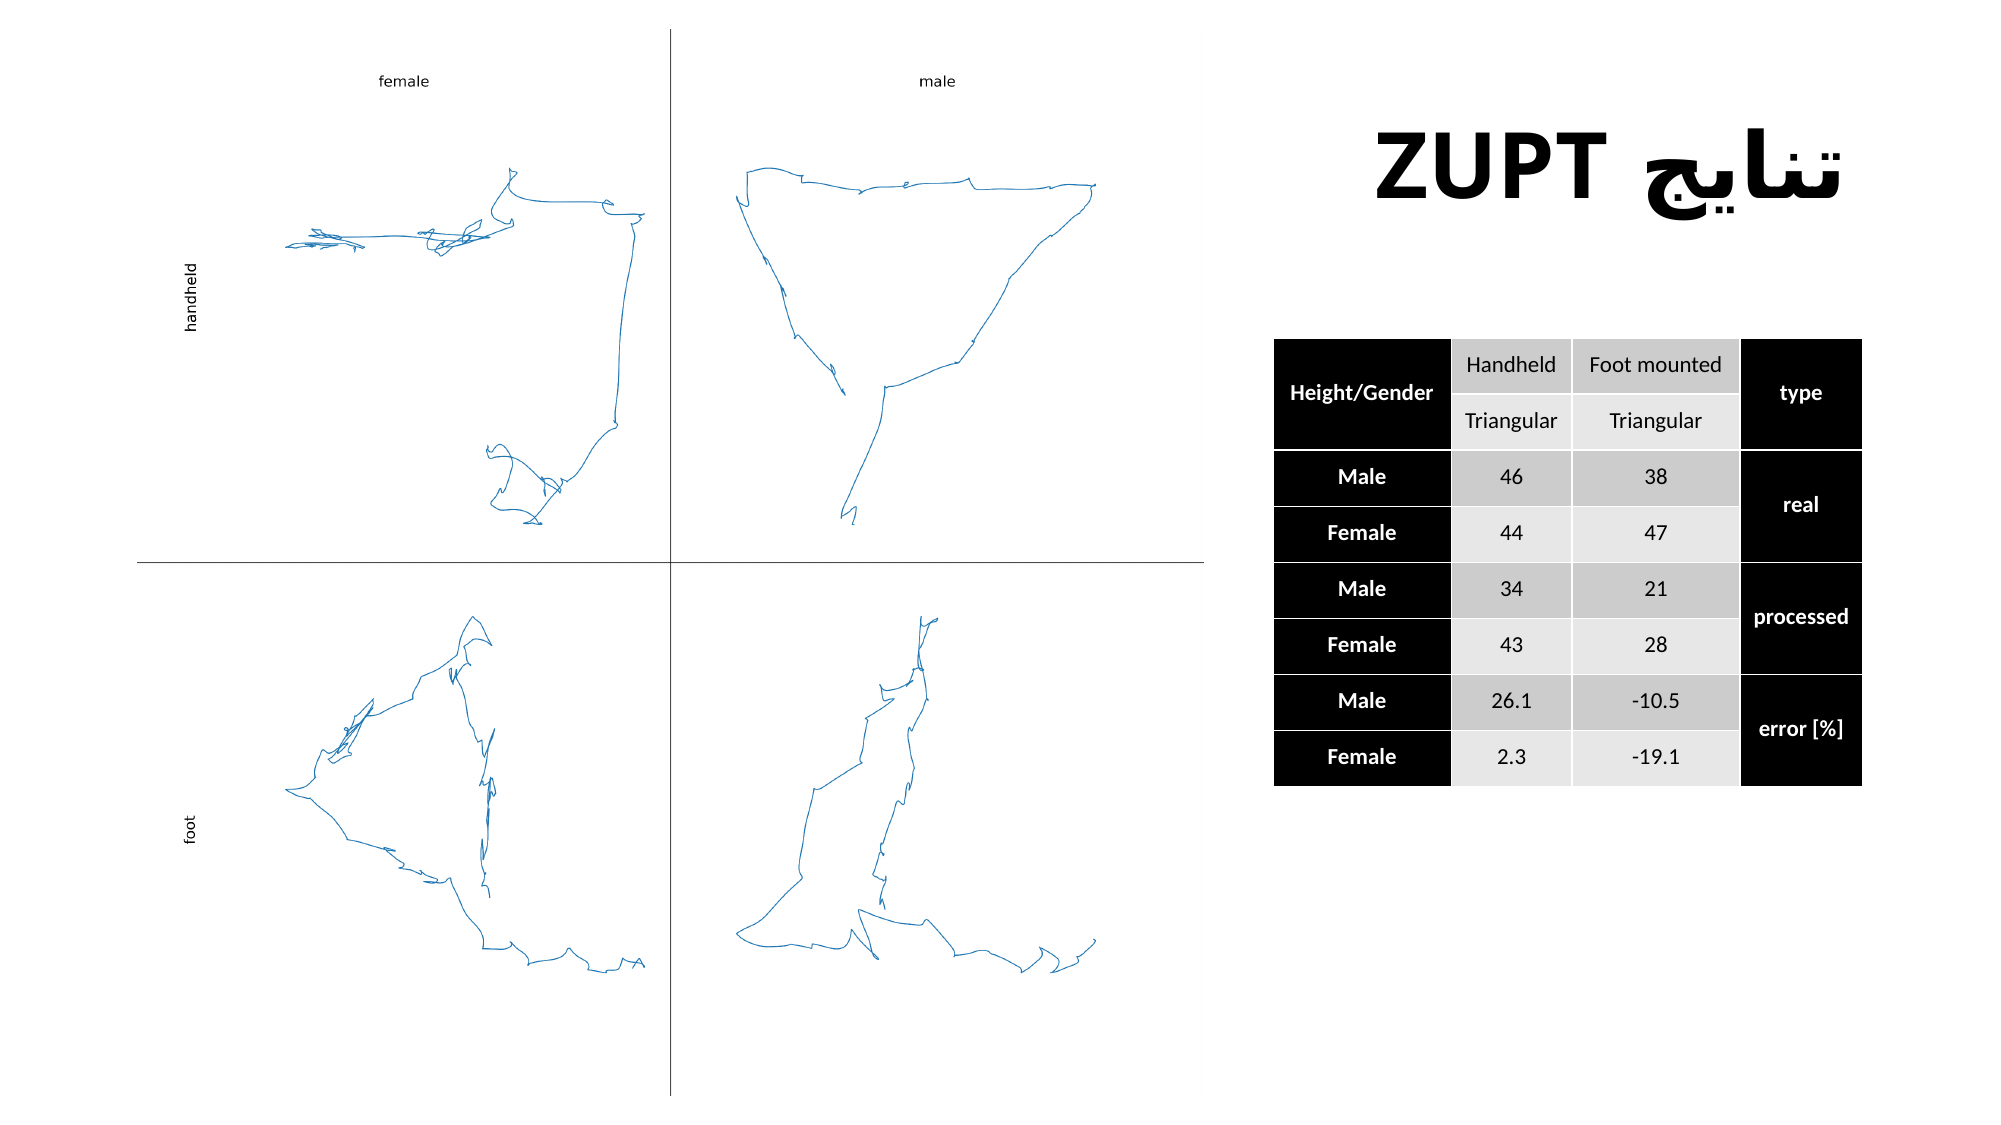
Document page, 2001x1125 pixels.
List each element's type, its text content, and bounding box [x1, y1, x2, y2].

table_cell -19.1 [1573, 731, 1739, 786]
table_cell Male [1274, 675, 1451, 730]
table_cell real [1741, 451, 1862, 562]
table_cell Female [1274, 619, 1451, 674]
table_header Foot mounted [1573, 339, 1739, 393]
table_header Height/Gender [1274, 339, 1451, 449]
table_header Handheld [1452, 339, 1571, 393]
table_cell Male [1274, 563, 1451, 618]
table_cell Female [1274, 731, 1451, 786]
table_cell 2.3 [1452, 731, 1571, 786]
table_cell 21 [1573, 563, 1739, 618]
table_cell 38 [1573, 451, 1739, 506]
title تنایج ZUPT [1204, 59, 1863, 278]
table_cell Triangular [1573, 395, 1739, 449]
table_cell 34 [1452, 563, 1571, 618]
table_cell 46 [1452, 451, 1571, 506]
table_cell 47 [1573, 507, 1739, 562]
table_cell 26.1 [1452, 675, 1571, 730]
table_cell 28 [1573, 619, 1739, 674]
table_cell Triangular [1452, 395, 1571, 449]
table_header type [1741, 339, 1862, 449]
table_cell error [%] [1741, 675, 1862, 786]
table_cell Female [1274, 507, 1451, 562]
table_cell processed [1741, 563, 1862, 674]
picture [137, 29, 1204, 1096]
table_cell 43 [1452, 619, 1571, 674]
table_cell Male [1274, 451, 1451, 506]
table_cell 44 [1452, 507, 1571, 562]
table_cell -10.5 [1573, 675, 1739, 730]
